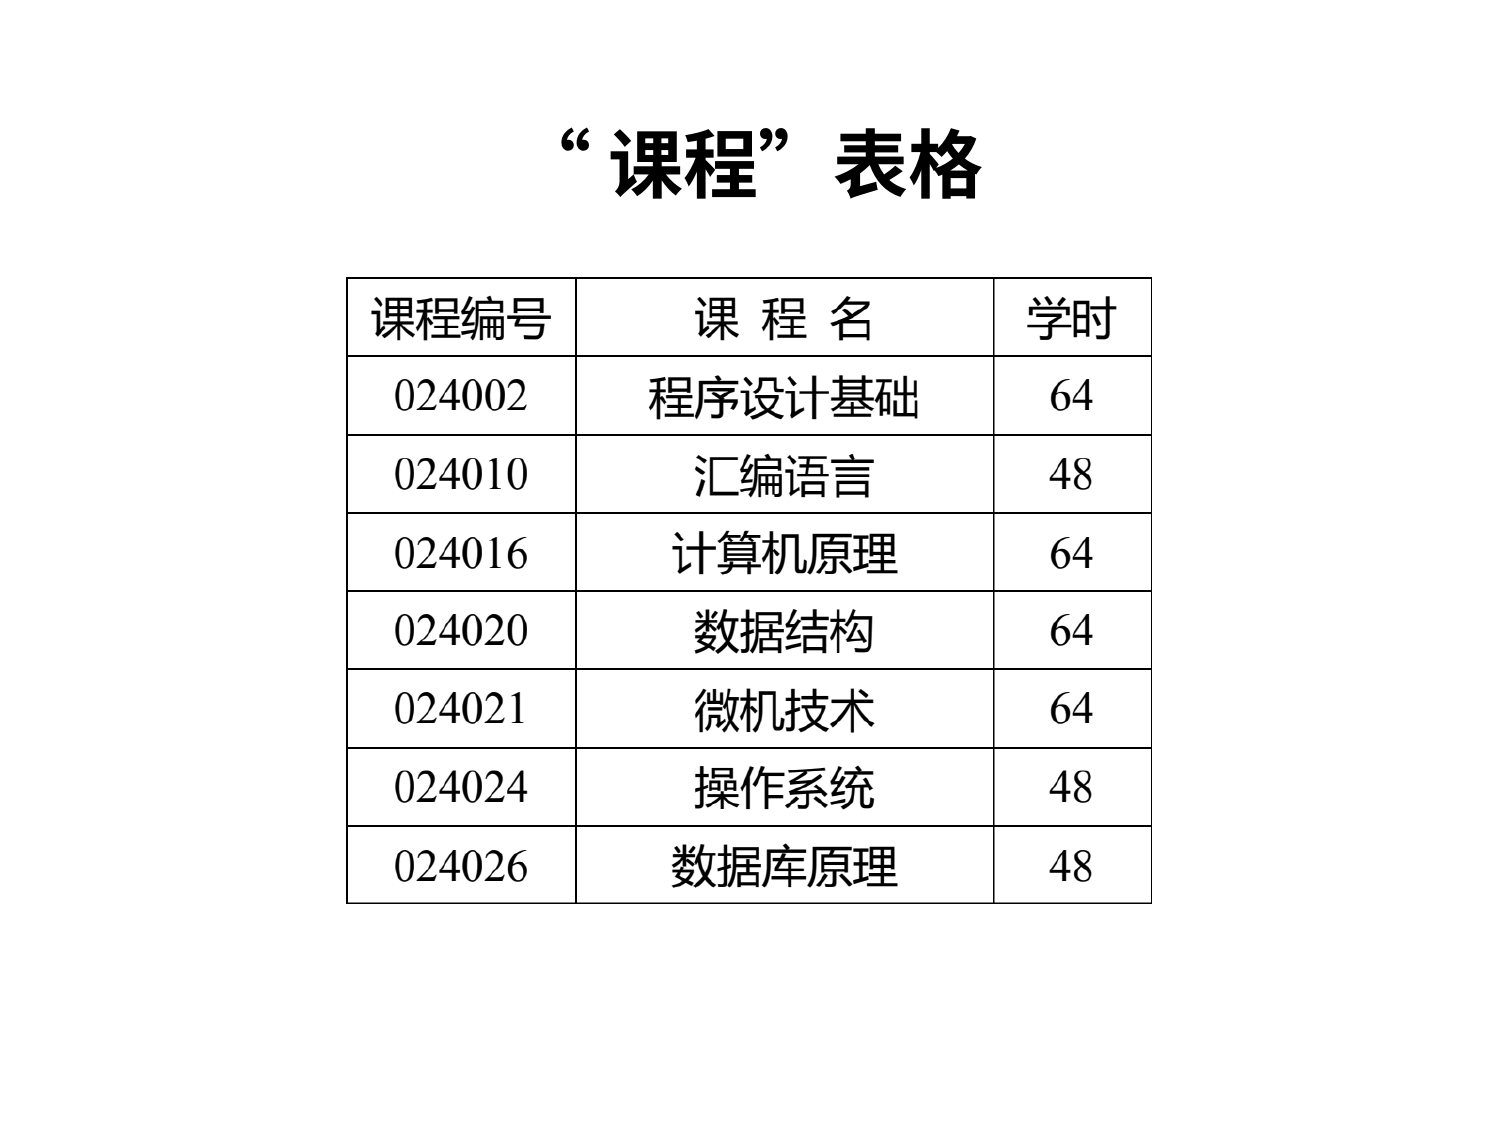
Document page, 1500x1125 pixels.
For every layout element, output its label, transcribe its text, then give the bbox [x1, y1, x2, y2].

title “课程”表格 [103, 59, 1397, 278]
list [239, 277, 1260, 918]
